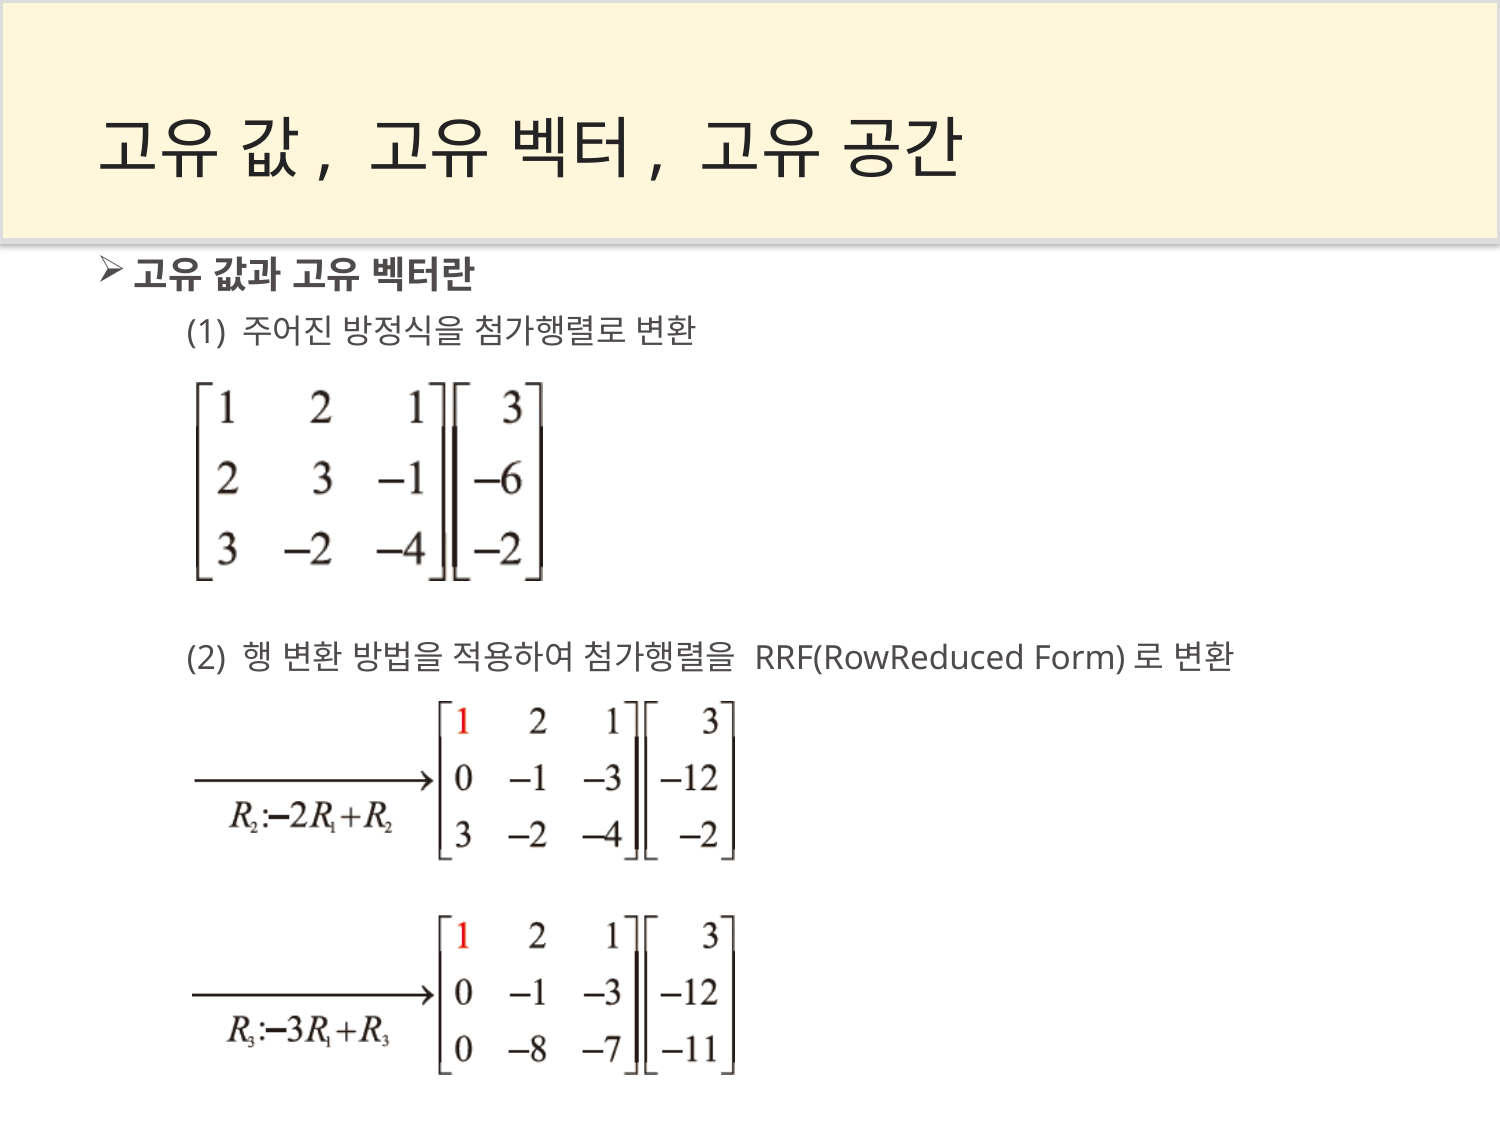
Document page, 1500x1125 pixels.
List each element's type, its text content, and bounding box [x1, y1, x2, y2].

picture [195, 382, 543, 581]
picture [0, 244, 1500, 1125]
title 고유 값, 고유 벡터, 고유 공간 [82, 61, 1413, 193]
list 고유 값과 고유 벡터란 (1) 주어진 방정식을 첨가행렬로 변환 (2) 행 변환 방법을 적용하여 첨가행렬을 RRF(RowReduced Form)로 변환 [81, 239, 1412, 1054]
